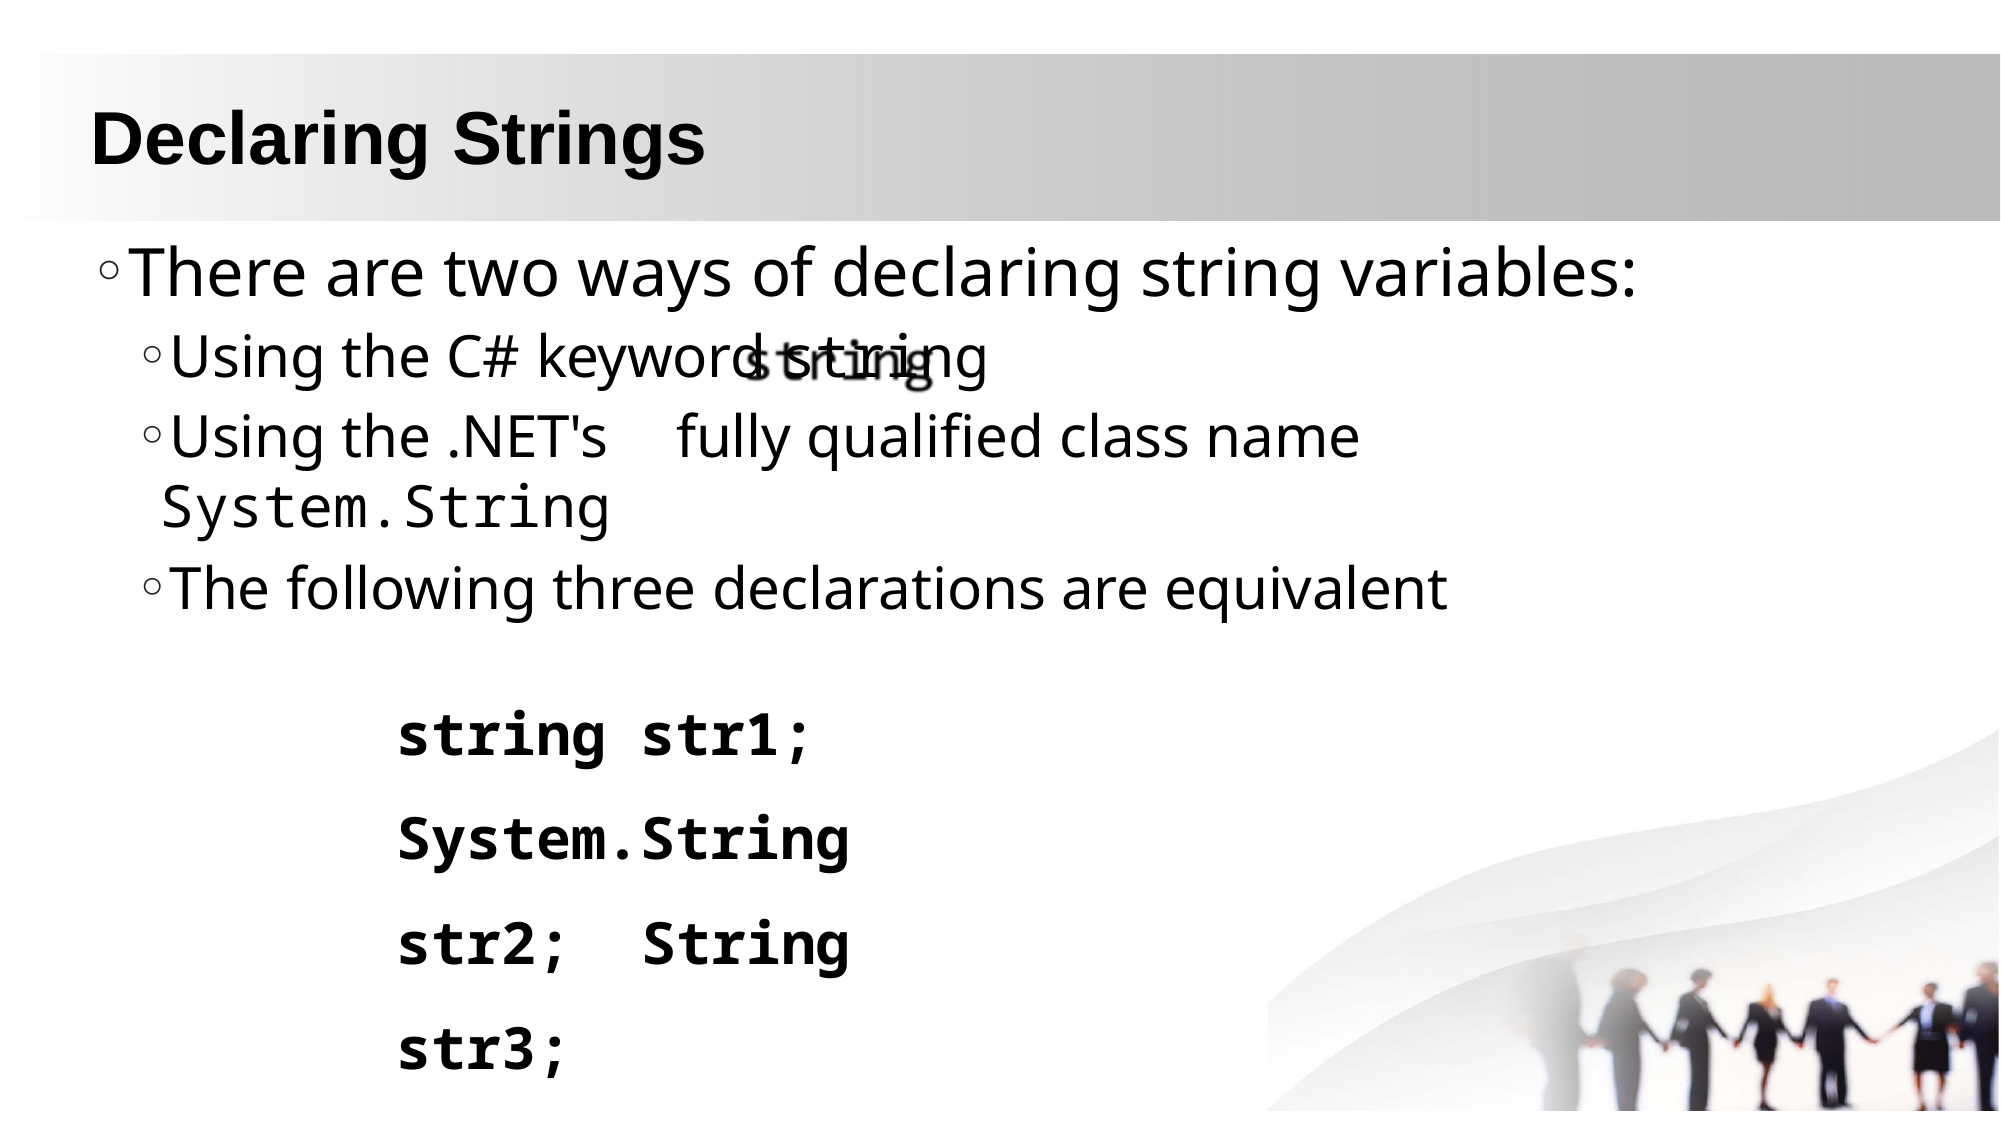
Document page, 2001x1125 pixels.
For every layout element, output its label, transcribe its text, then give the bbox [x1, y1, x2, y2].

text_box There are two ways of declaring string variables: Using the C# keyword string Using the .NET's fully qualified class name System.String The following three declarations are equivalent string str1; System.String str2; String str3; [88, 216, 1682, 1082]
picture [703, 303, 973, 433]
title Declaring Strings [88, 38, 991, 216]
picture [1268, 728, 1999, 1111]
